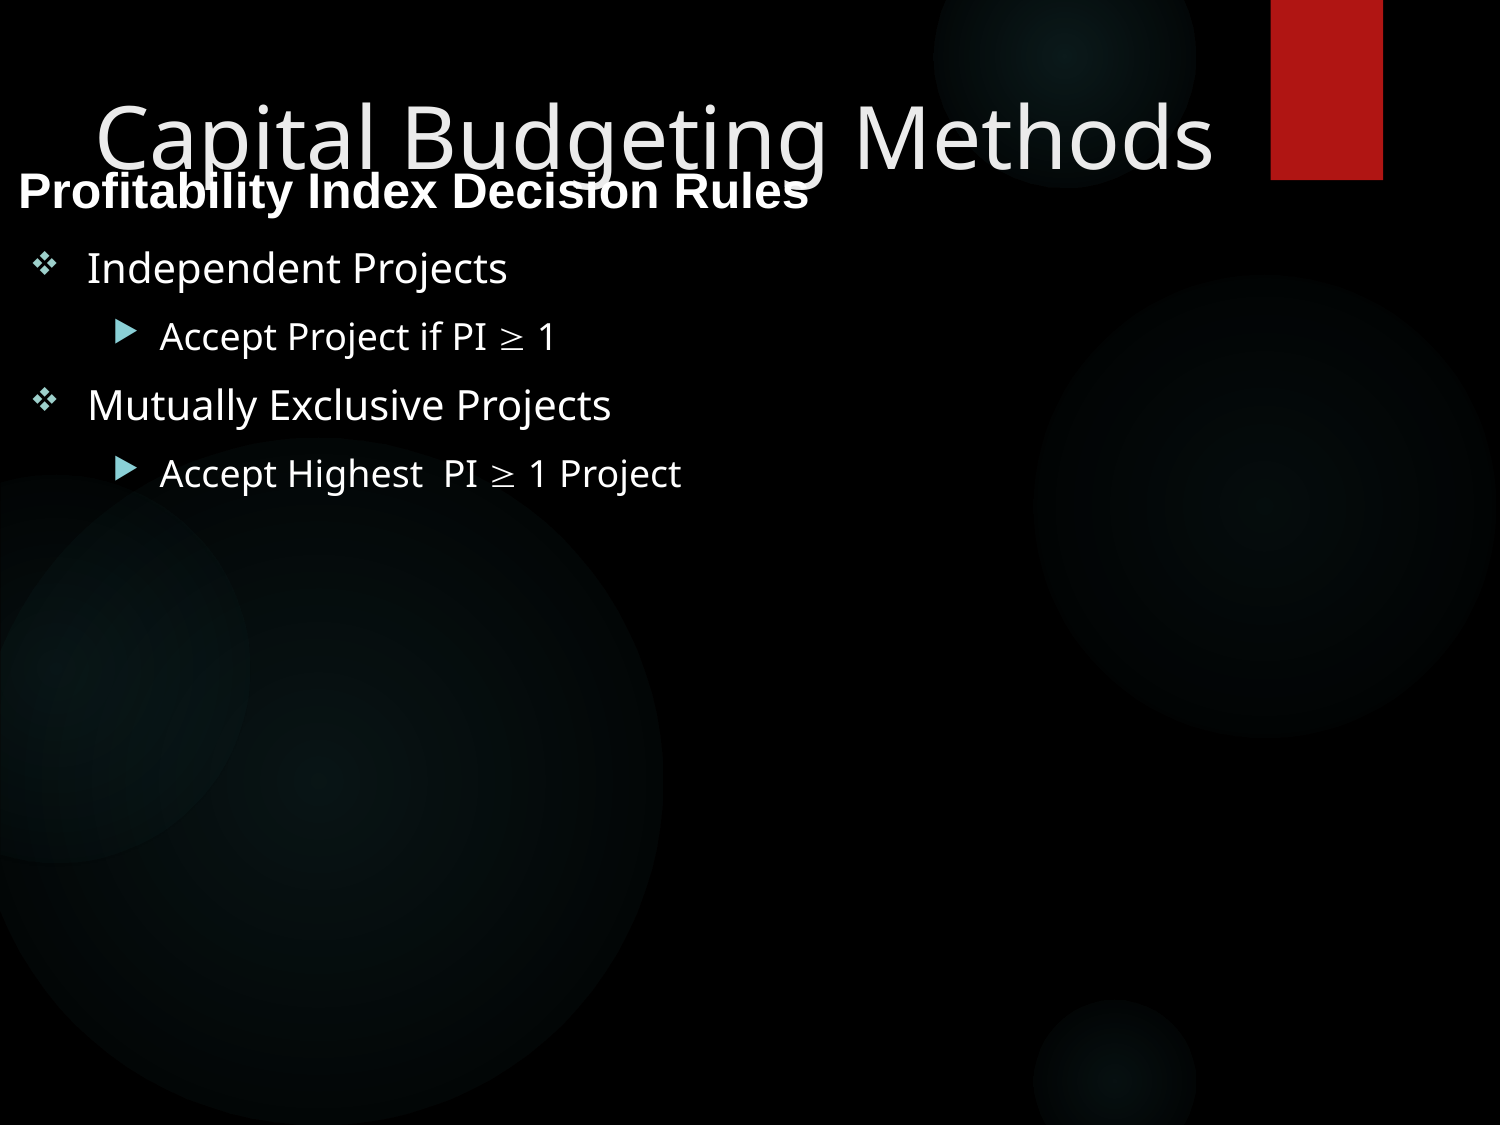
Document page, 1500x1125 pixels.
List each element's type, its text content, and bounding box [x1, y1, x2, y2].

title Capital Budgeting Methods [79, 74, 1237, 234]
list Independent Projects Accept Project if PI ³ 1 Mutually Exclusive Projects Accept Highest PI ³ 1 Project [14, 234, 1475, 578]
text_box Profitability Index Decision Rules [2, 151, 826, 227]
